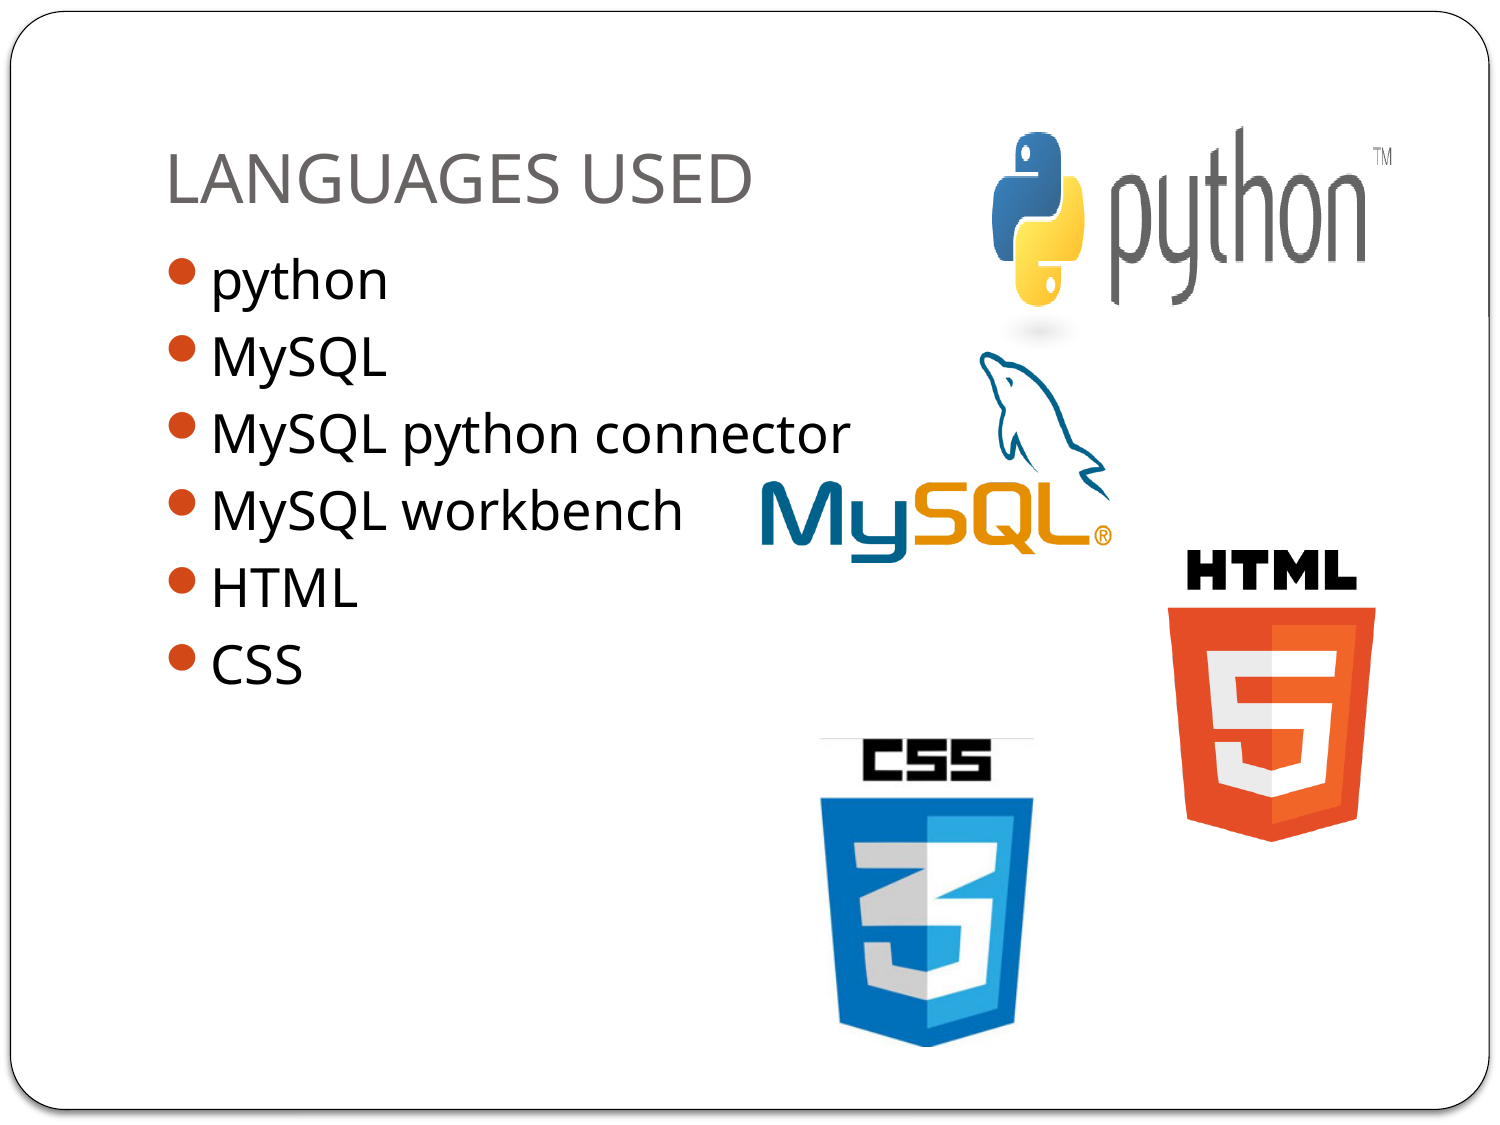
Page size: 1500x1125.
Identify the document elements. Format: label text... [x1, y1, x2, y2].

picture [761, 737, 1095, 1048]
list python MySQL MySQL python connector MySQL workbench HTML CSS [150, 237, 1425, 988]
title LANGUAGES USED [150, 45, 1425, 233]
text_box [25, 0, 76, 27]
picture [761, 81, 1430, 563]
picture [1124, 550, 1419, 842]
